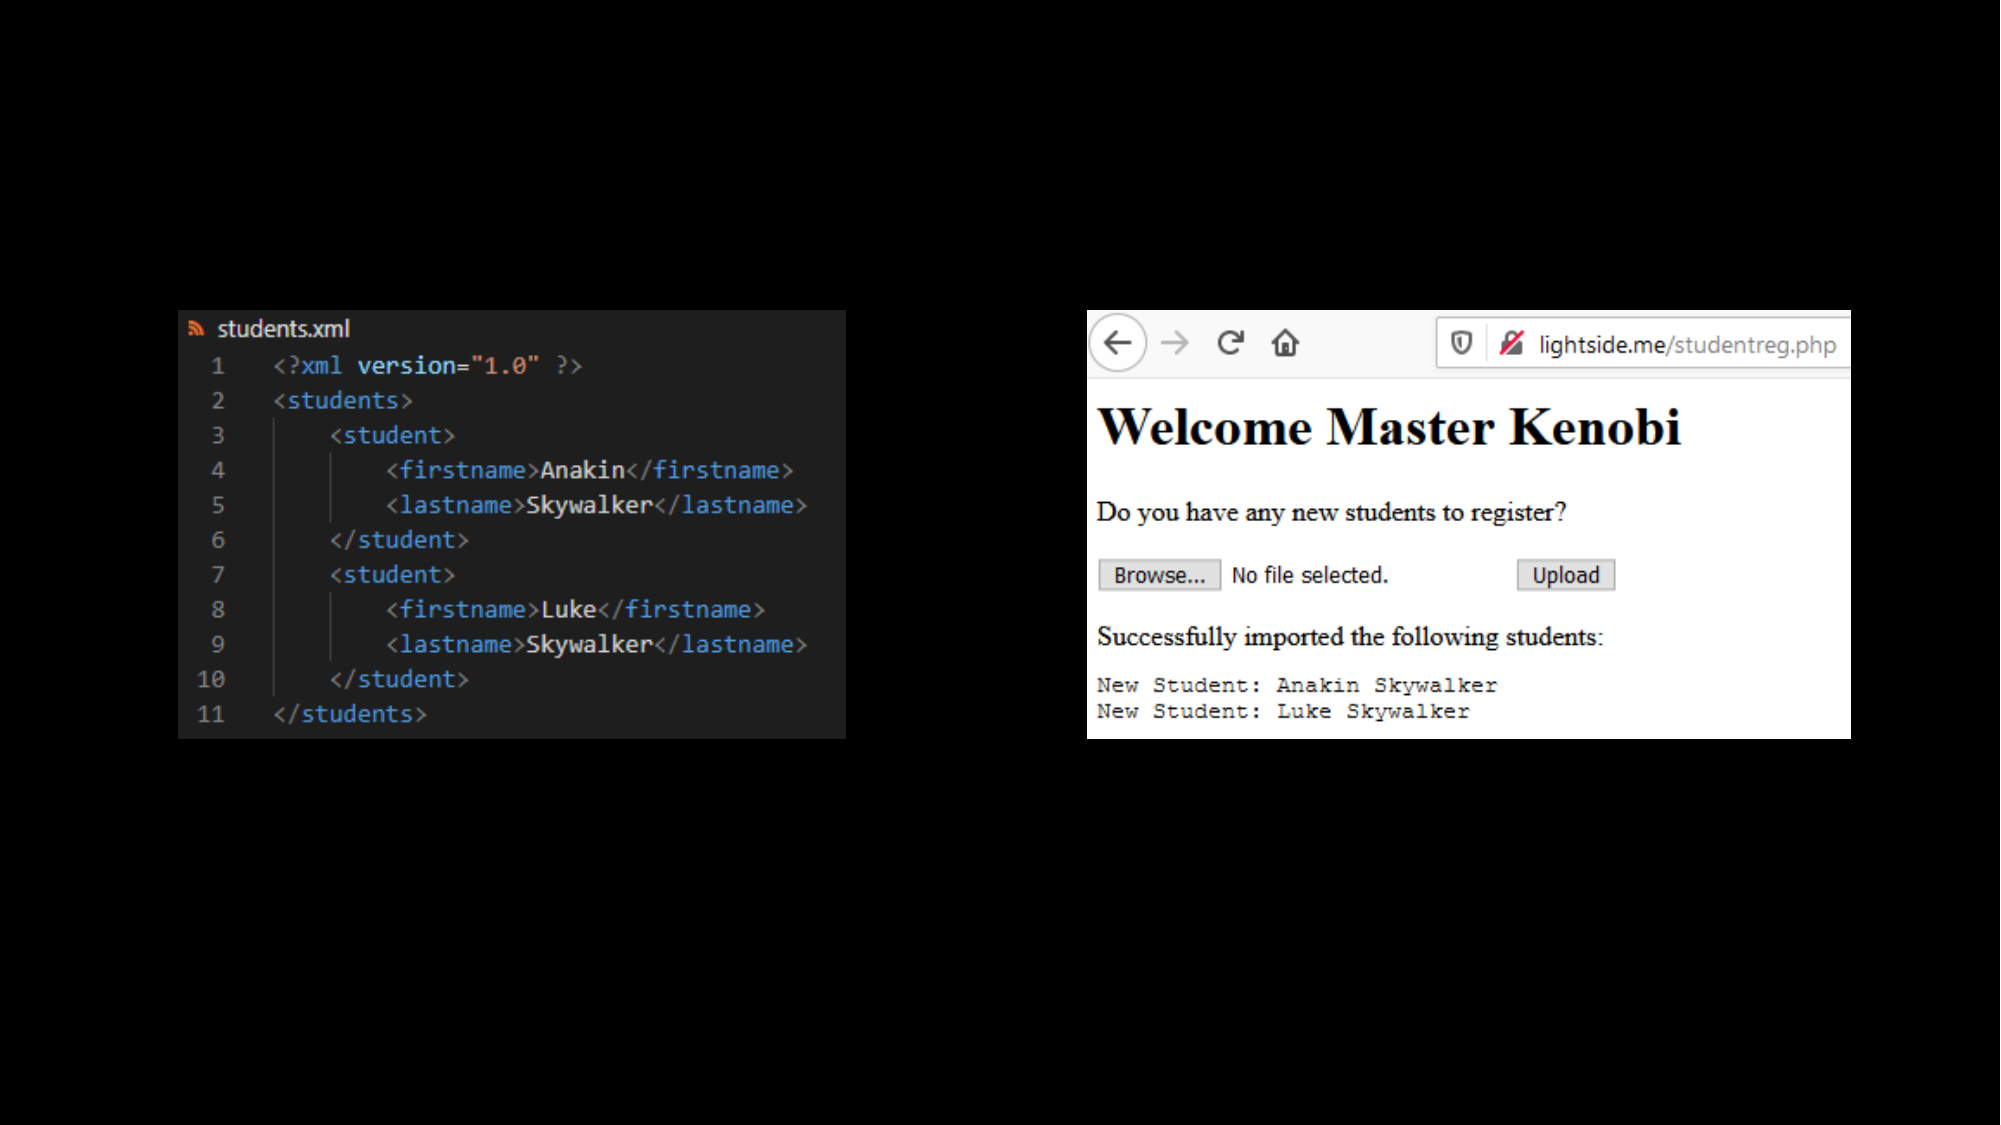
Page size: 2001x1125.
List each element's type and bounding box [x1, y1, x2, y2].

picture [1087, 310, 1851, 739]
picture [178, 310, 846, 739]
